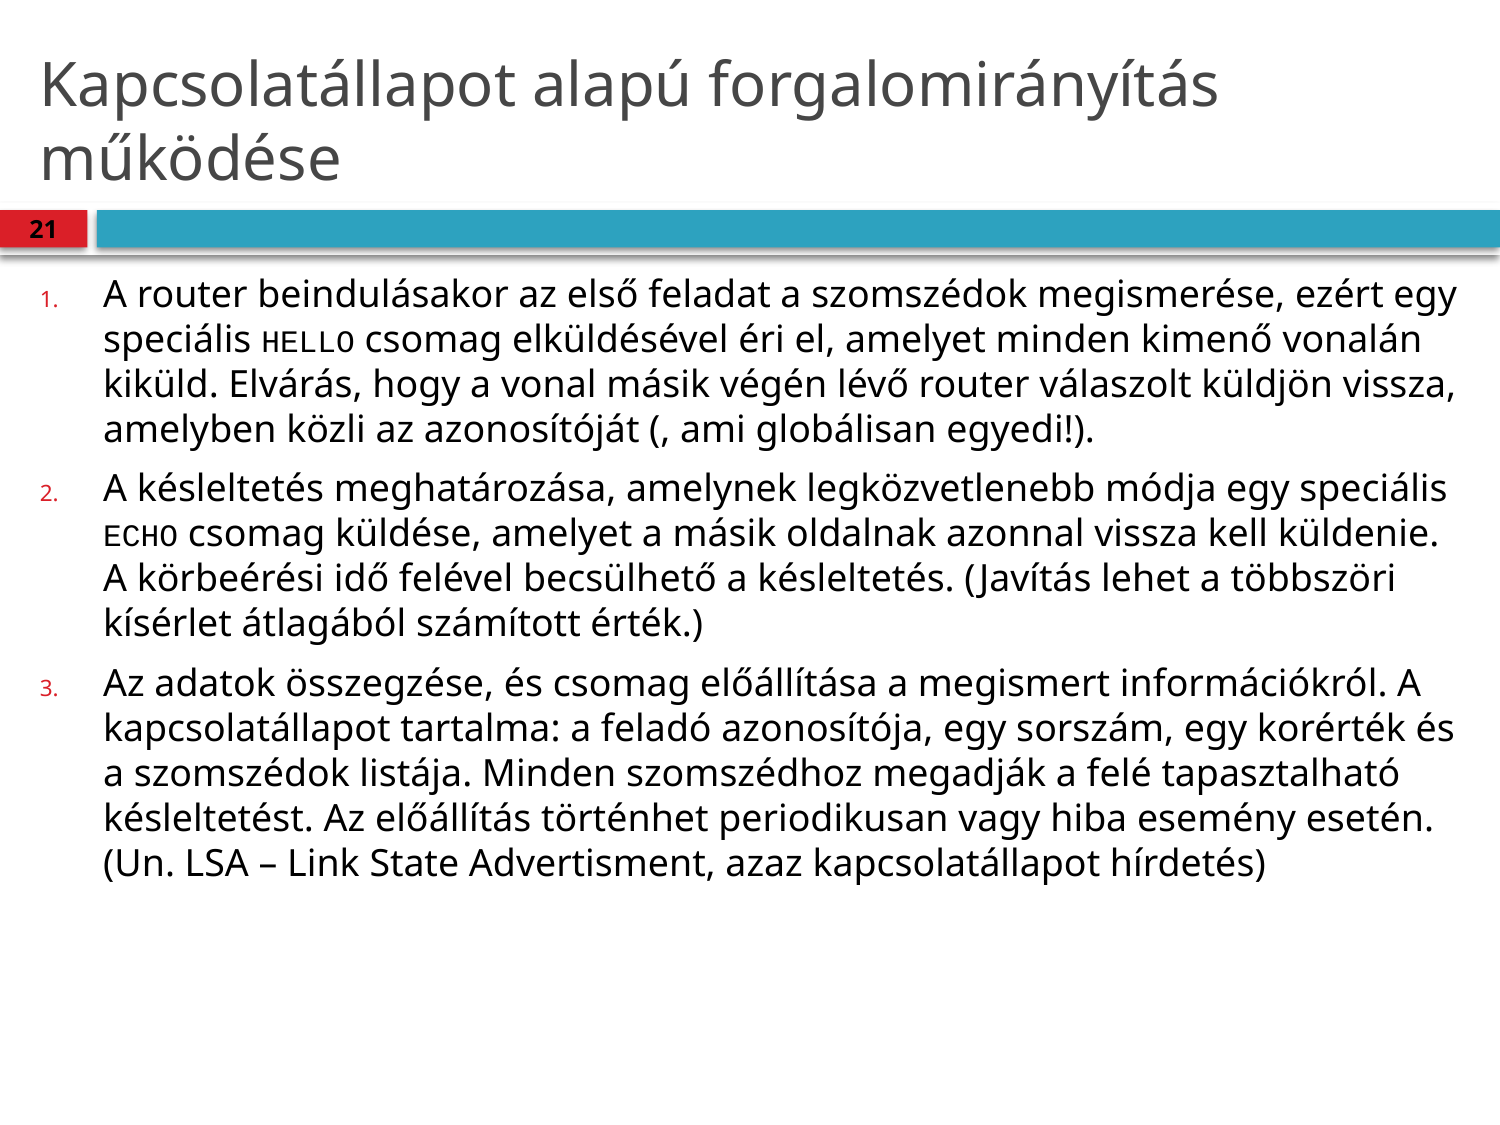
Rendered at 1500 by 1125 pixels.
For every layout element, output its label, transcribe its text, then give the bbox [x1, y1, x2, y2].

slide_number 21 [0, 206, 88, 257]
title Kapcsolatállapot alapú forgalomirányítás működése [24, 37, 1475, 200]
list A router beindulásakor az első feladat a szomszédok megismerése, ezért egy speciális HELLO csomag elküldésével éri el, amelyet minden kimenő vonalán kiküld. Elvárás, hogy a vonal másik végén lévő router válaszolt küldjön vissza, amelyben közli az azonosítóját (, ami globálisan egyedi!). A késleltetés meghatározása, amelynek legközvetlenebb módja egy speciális ECHO csomag küldése, amelyet a másik oldalnak azonnal vissza kell küldenie. A körbeérési idő felével becsülhető a késleltetés. (Javítás lehet a többszöri kísérlet átlagából számított érték.) Az adatok összegzése, és csomag előállítása a megismert információkról. A kapcsolatállapot tartalma: a feladó azonosítója, egy sorszám, egy korérték és a szomszédok listája. Minden szomszédhoz megadják a felé tapasztalható késleltetést. Az előállítás történhet periodikusan vagy hiba esemény esetén. (Un. LSA – Link State Advertisment, azaz kapcsolatállapot hírdetés) [24, 262, 1475, 1100]
